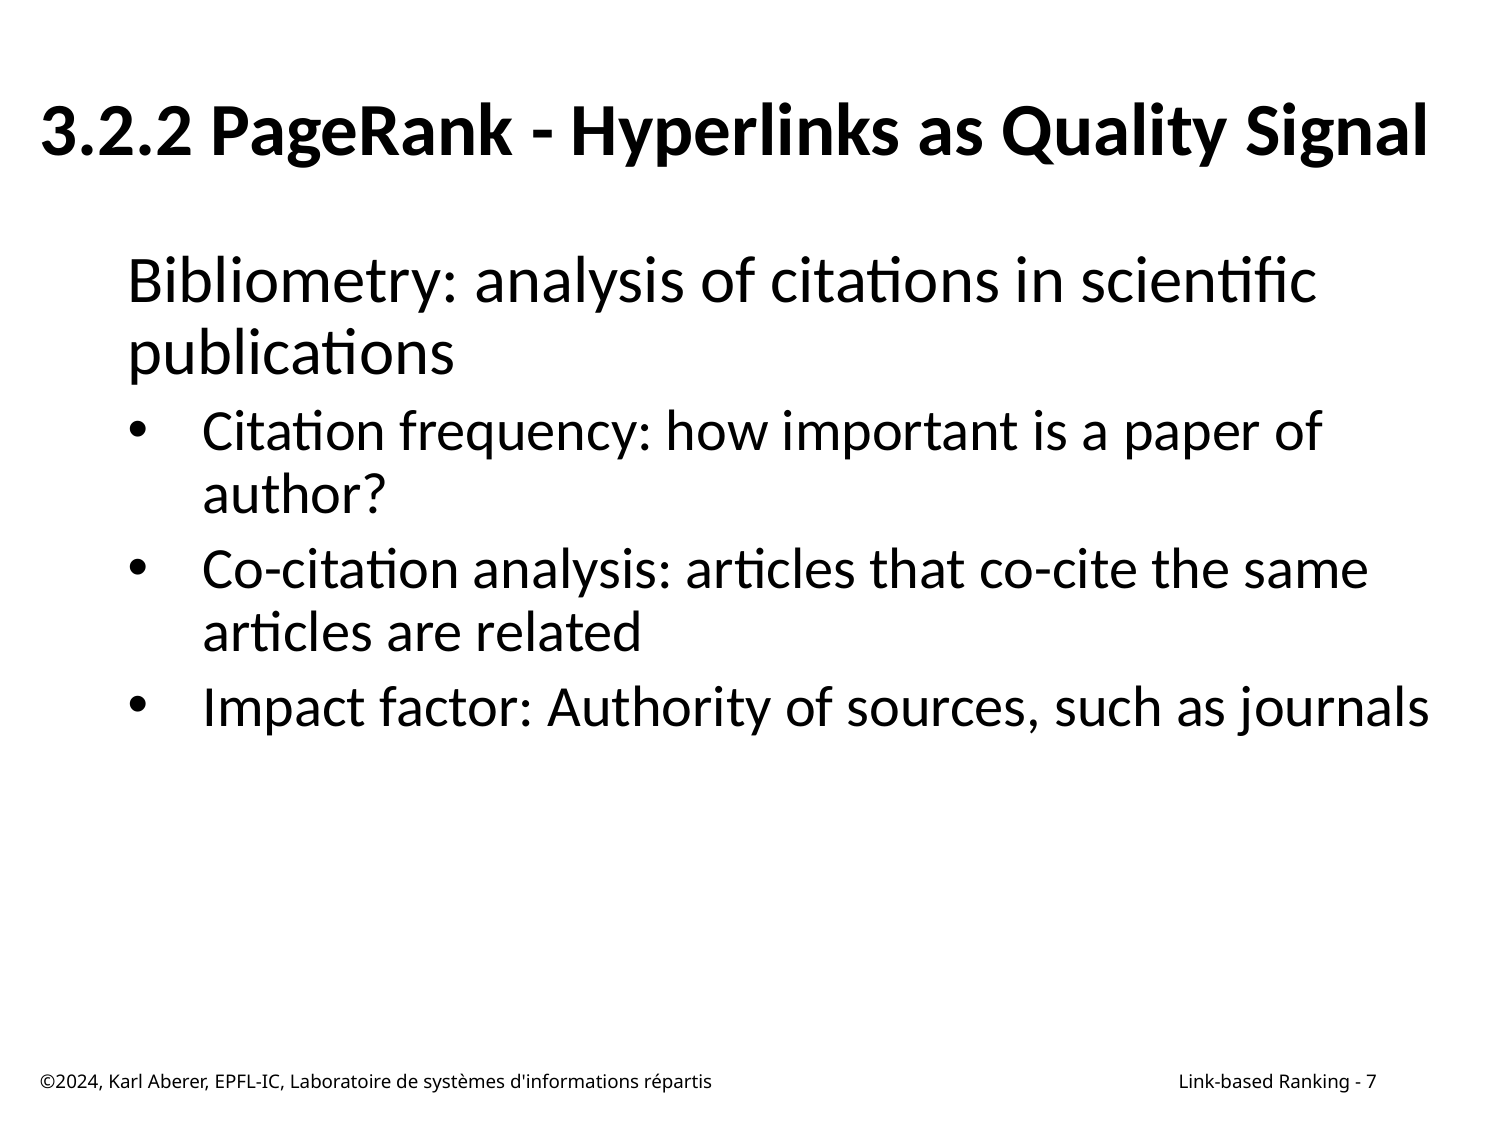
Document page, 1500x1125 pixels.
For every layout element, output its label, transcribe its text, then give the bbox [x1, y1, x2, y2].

list Bibliometry: analysis of citations in scientific publications Citation frequency: how important is a paper of author? Co-citation analysis: articles that co-cite the same articles are related Impact factor: Authority of sources, such as journals [112, 237, 1476, 963]
footer ©2024, Karl Aberer, EPFL-IC, Laboratoire de systèmes d'informations répartis [24, 1062, 988, 1101]
title 3.2.2 PageRank - Hyperlinks as Quality Signal [24, 49, 1459, 201]
